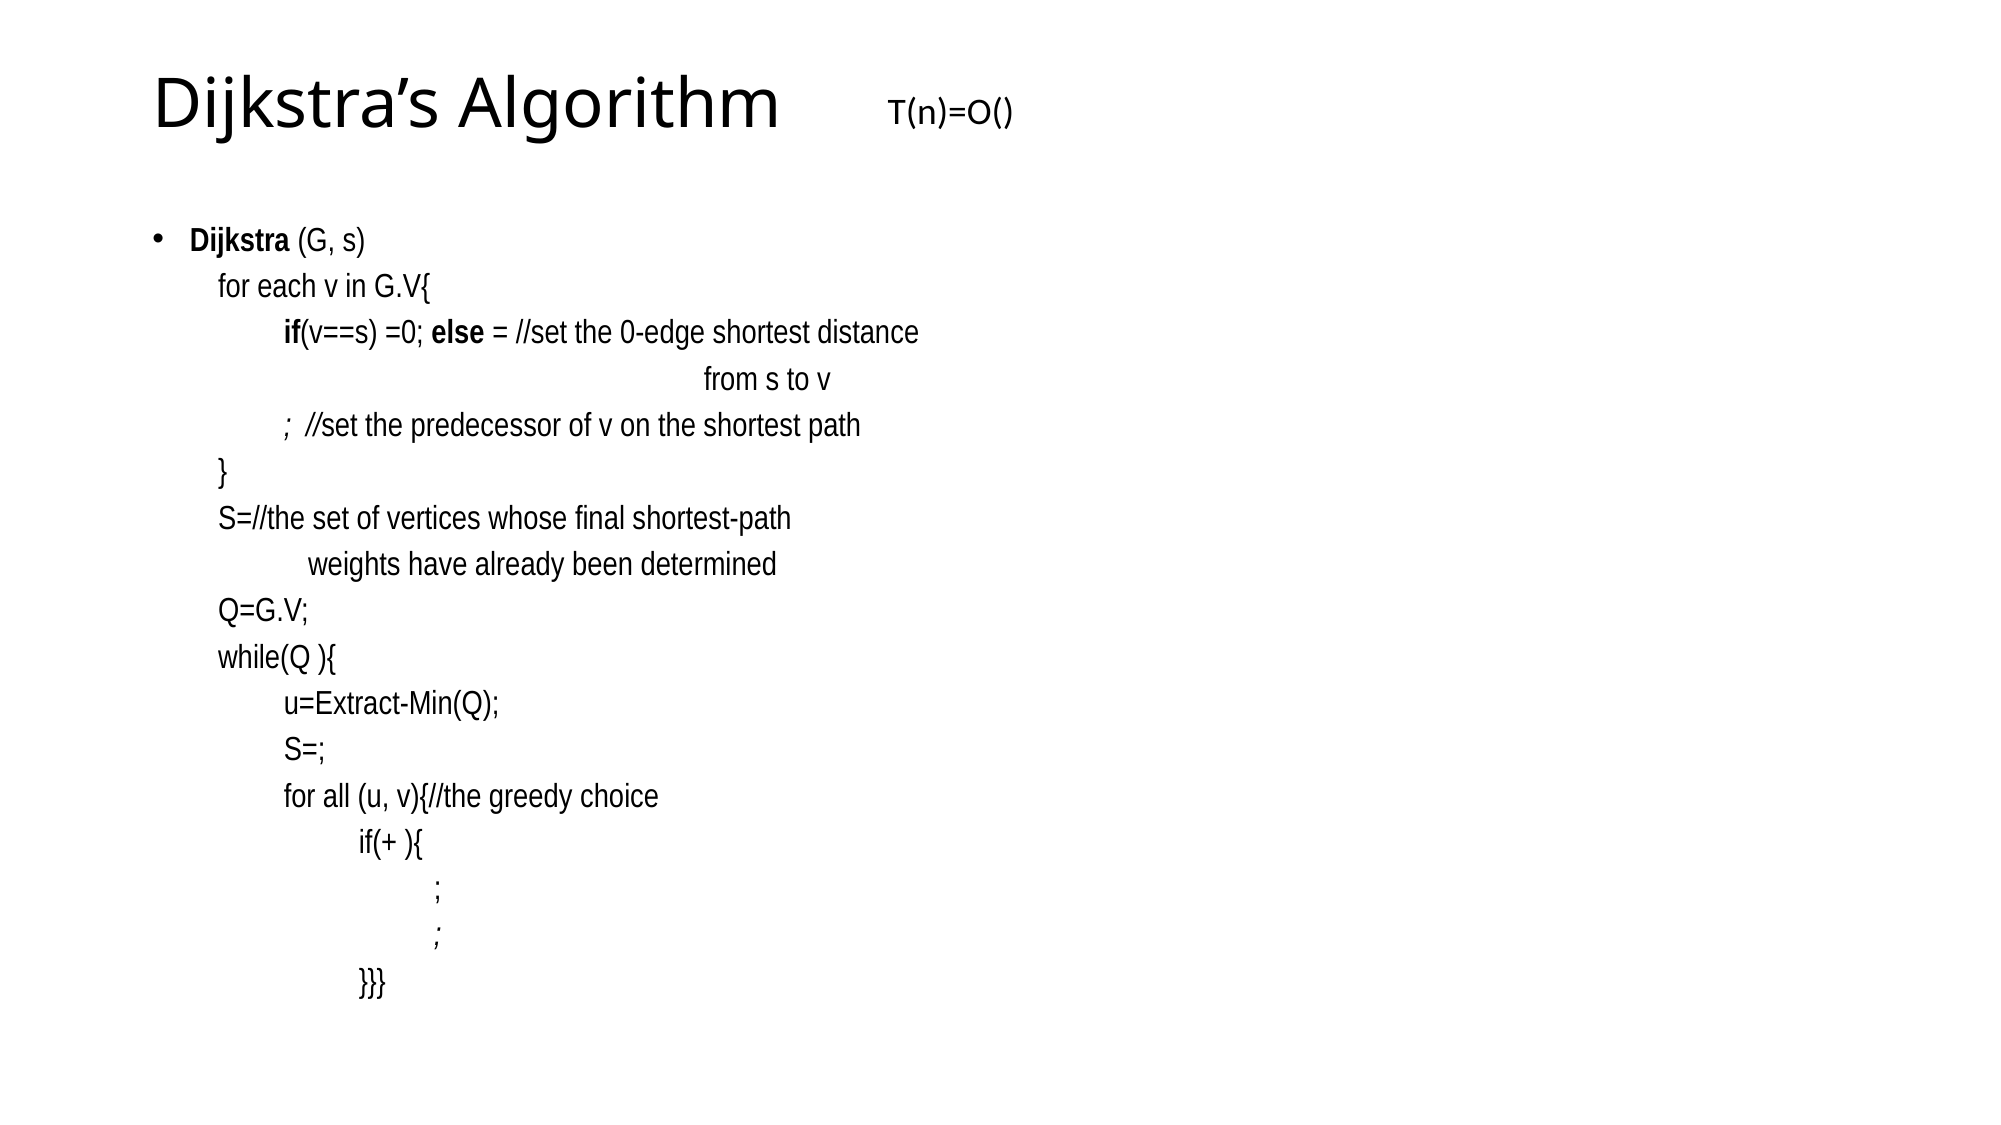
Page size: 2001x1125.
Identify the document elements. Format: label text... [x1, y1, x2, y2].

title Dijkstra’s Algorithm [137, 59, 1863, 150]
